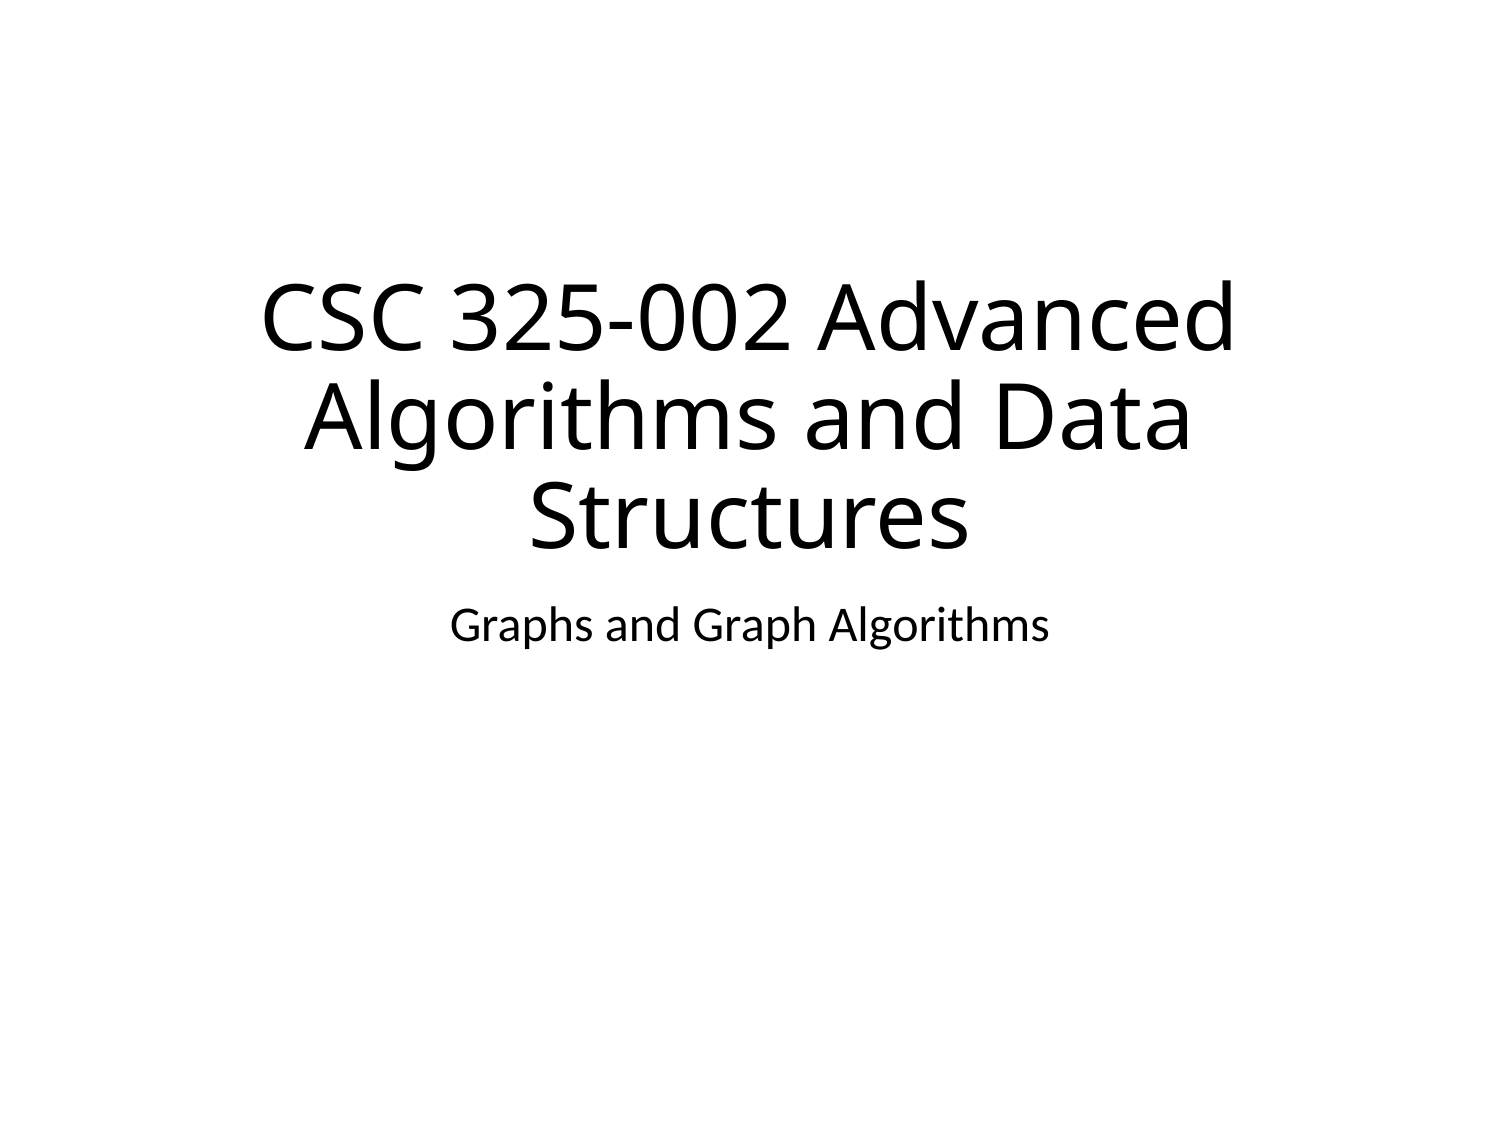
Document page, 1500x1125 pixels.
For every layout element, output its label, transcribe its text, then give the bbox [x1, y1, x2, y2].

subtitle Graphs and Graph Algorithms [187, 590, 1313, 863]
title CSC 325-002 Advanced Algorithms and Data Structures [112, 184, 1388, 576]
